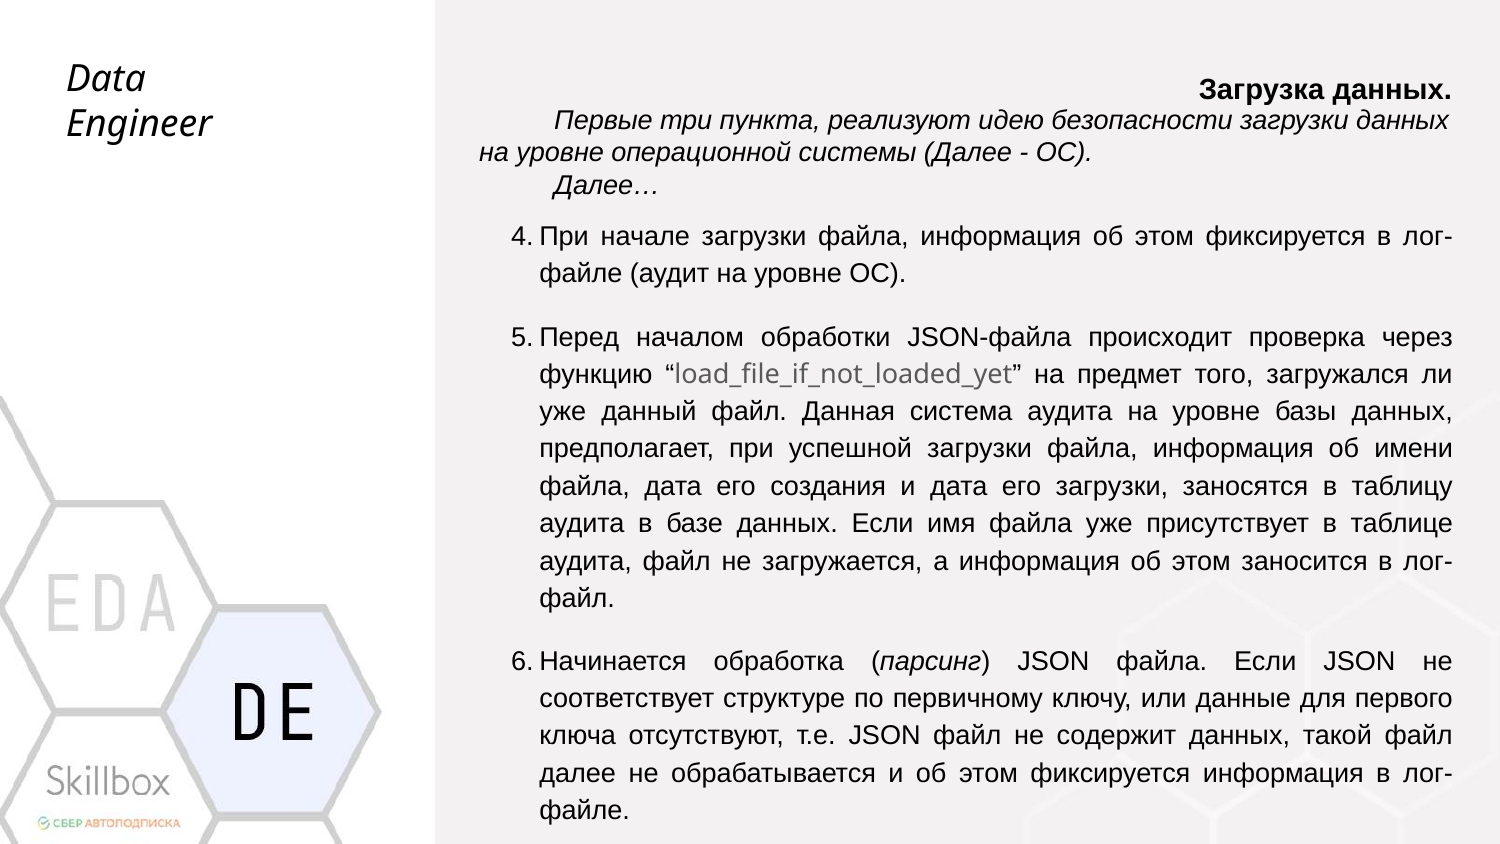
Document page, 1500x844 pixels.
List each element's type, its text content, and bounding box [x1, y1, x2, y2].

text_box Data Engineer [50, 38, 352, 159]
text_box Первые три пункта, реализуют идею безопасности загрузки данных на уровне операционной системы (Далее - ОС). Далее… [464, 87, 1469, 215]
text_box При начале загрузки файла, информация об этом фиксируется в лог-файле (аудит на уровне ОС). Перед началом обработки JSON-файла происходит проверка через функцию “load_file_if_not_loaded_yet” на предмет того, загружался ли уже данный файл. Данная система аудита на уровне базы данных, предполагает, при успешной загрузки файла, информация об имени файла, дата его создания и дата его загрузки, заносятся в таблицу аудита в базе данных. Если имя файла уже присутствует в таблице аудита, файл не загружается, а информация об этом заносится в лог-файл. Начинается обработка (парсинг) JSON файла. Если JSON не соответствует структуре по первичному ключу, или данные для первого ключа отсутствуют, т.е. JSON файл не содержит данных, такой файл далее не обрабатывается и об этом фиксируется информация в лог-файле. [465, 215, 1468, 841]
text_box Загрузка данных. [465, 37, 1468, 87]
picture [0, 0, 1500, 844]
